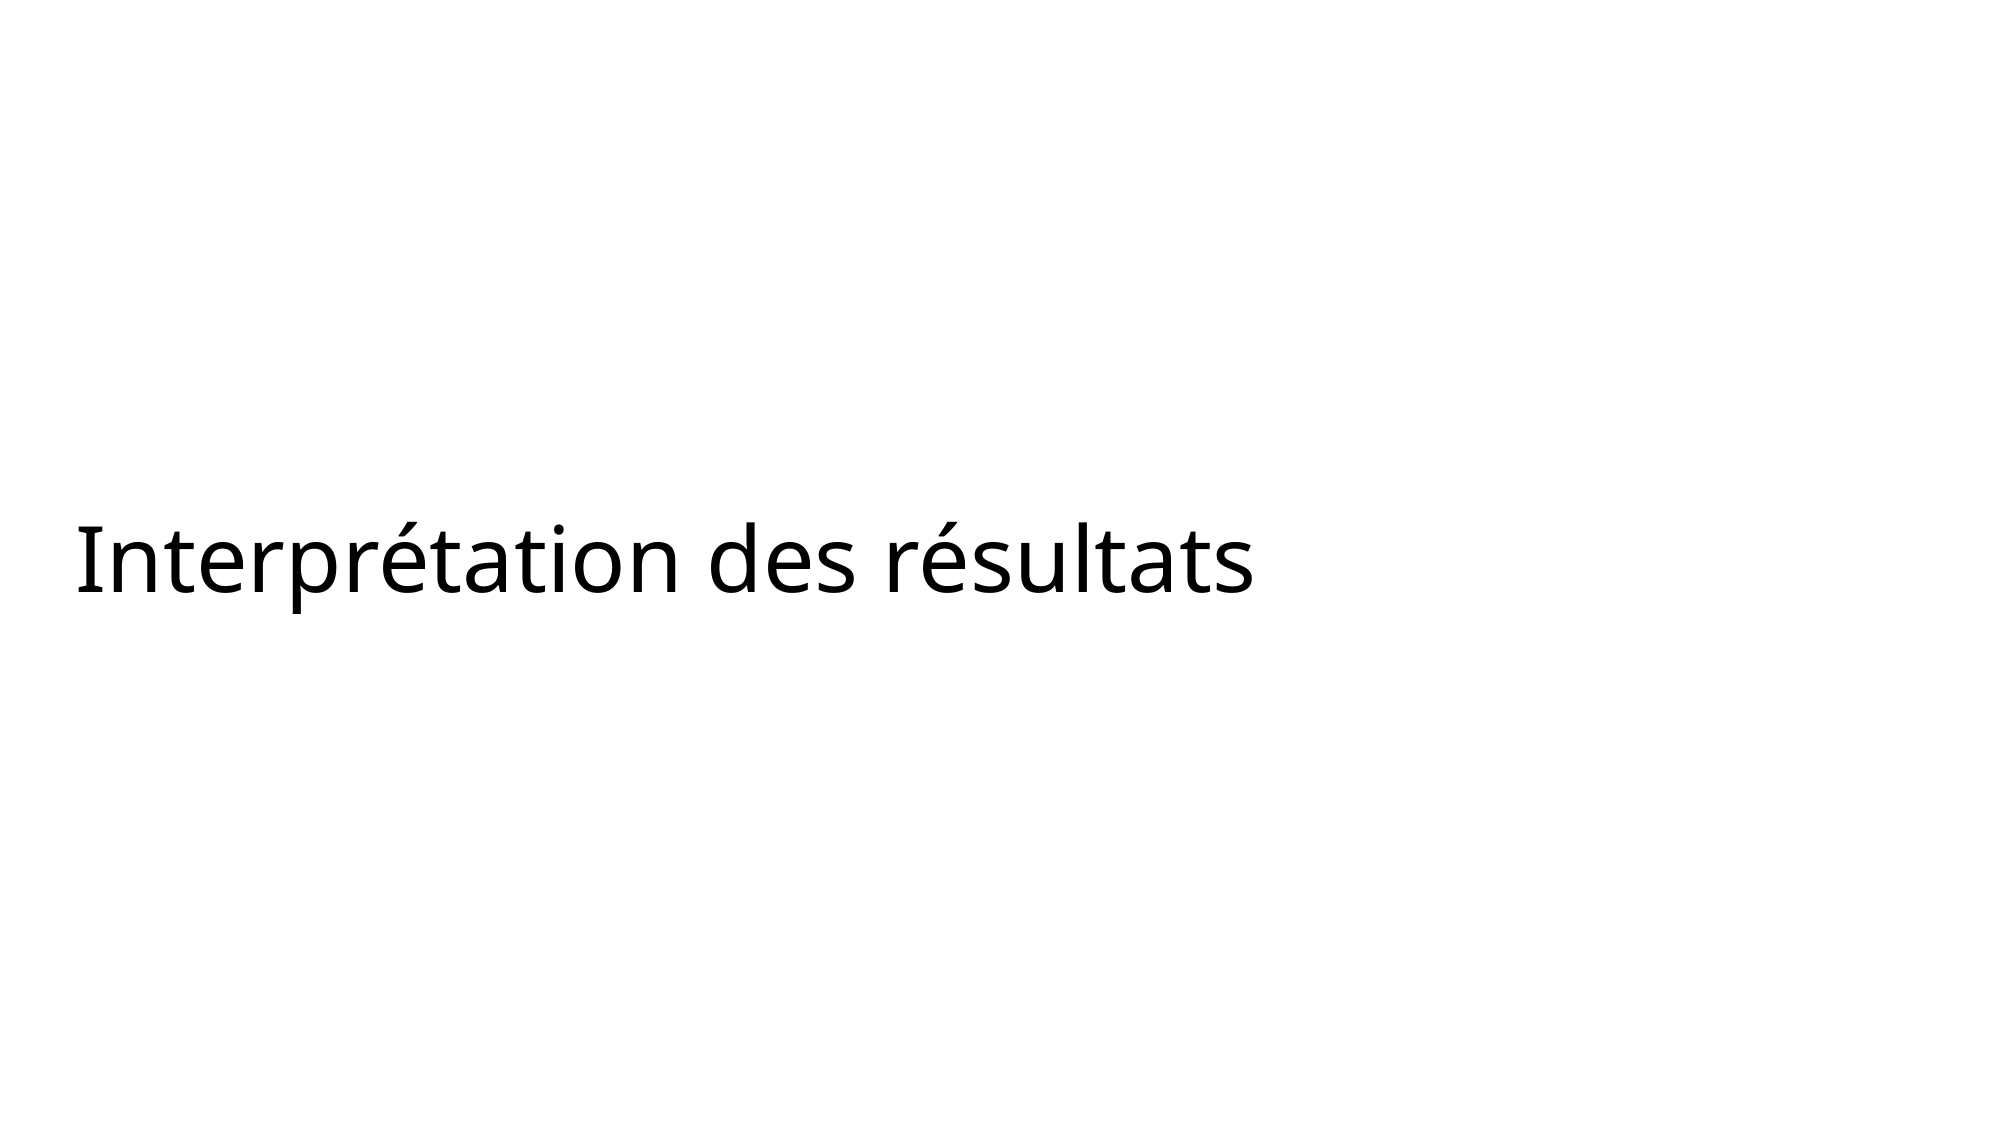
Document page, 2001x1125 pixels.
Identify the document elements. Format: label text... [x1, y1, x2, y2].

title Interprétation des résultats [60, 453, 1786, 672]
